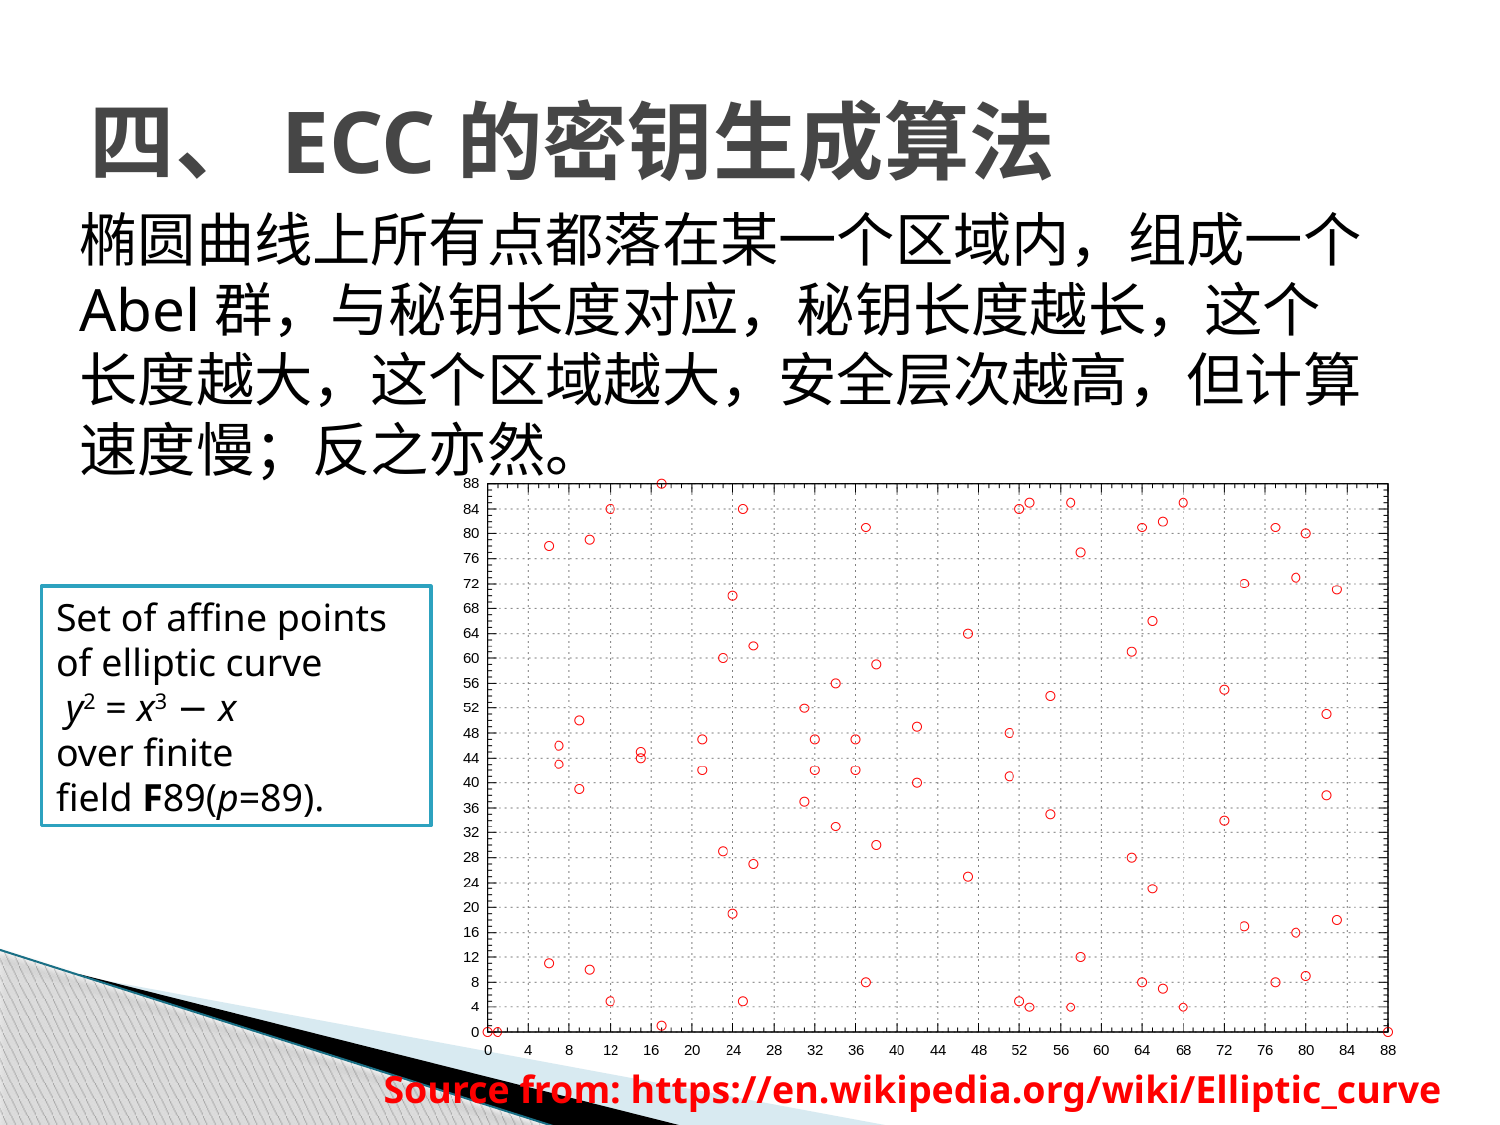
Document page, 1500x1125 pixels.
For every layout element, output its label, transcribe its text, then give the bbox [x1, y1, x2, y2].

text_box Source from: https://en.wikipedia.org/wiki/Elliptic_curve [368, 1058, 1458, 1119]
text_box 椭圆曲线上所有点都落在某一个区域内，组成一个Abel群，与秘钥长度对应，秘钥长度越长，这个长度越大，这个区域越大，安全层次越高，但计算速度慢；反之亦然。 [64, 196, 1388, 491]
picture [442, 467, 1412, 1067]
text_box Set of affine points of elliptic curve y2 = x3 − x over finite field F89(p=89). [41, 586, 432, 826]
title 四、ECC的密钥生成算法 [75, 45, 1425, 233]
